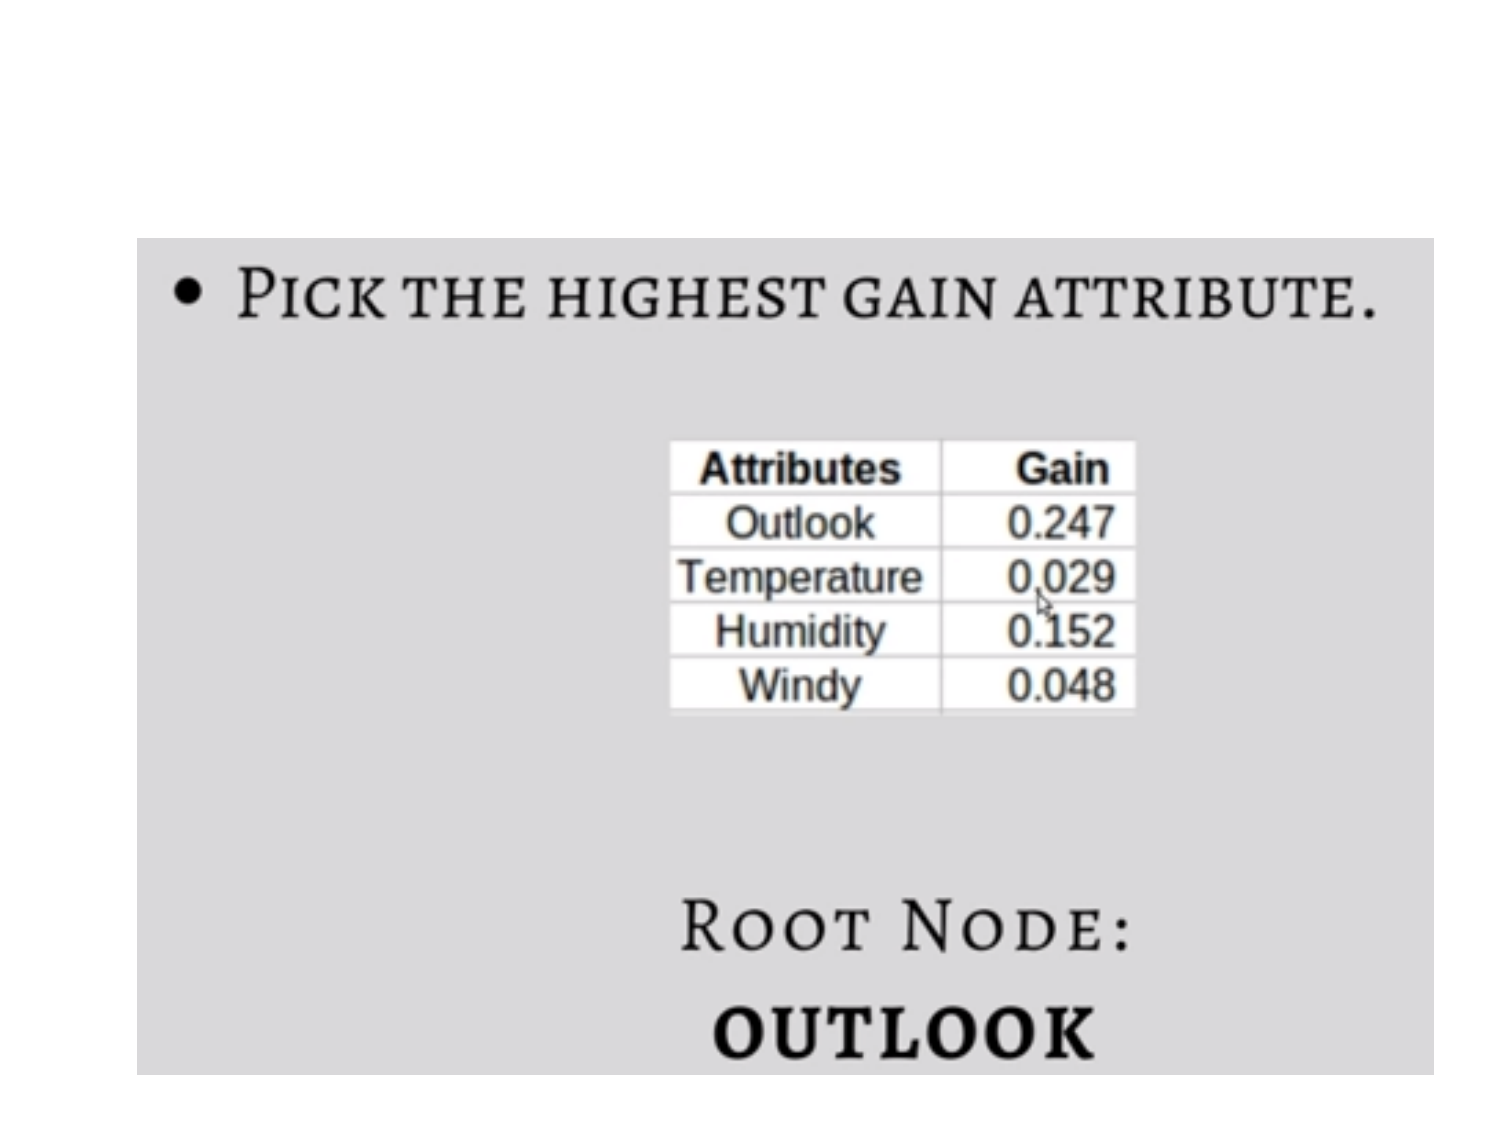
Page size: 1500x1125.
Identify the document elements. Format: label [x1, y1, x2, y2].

list [137, 238, 1434, 1076]
